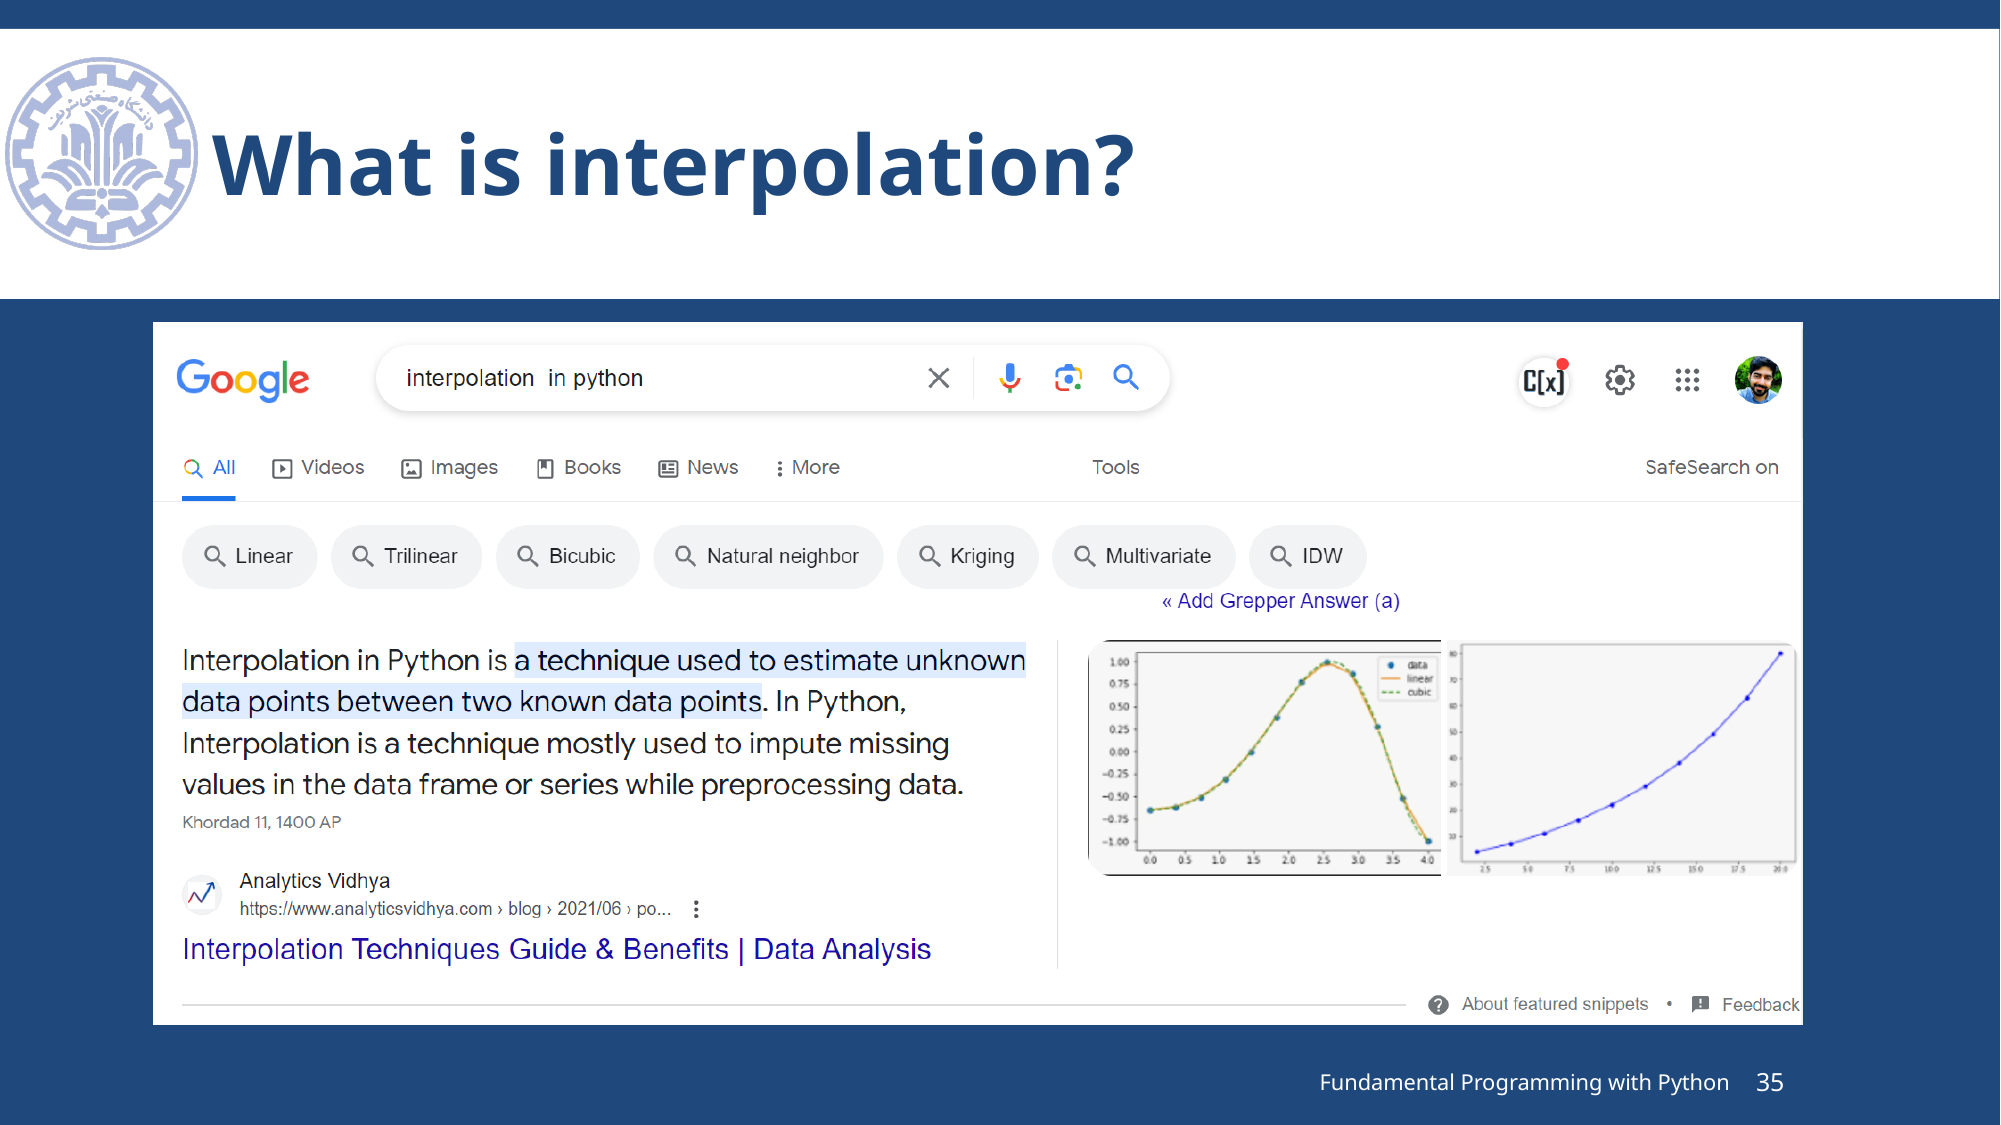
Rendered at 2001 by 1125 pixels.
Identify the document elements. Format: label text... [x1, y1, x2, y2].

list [153, 322, 1803, 1026]
slide_number 35 [1748, 1053, 1904, 1114]
footer Fundamental Programming with Python [918, 1053, 1746, 1114]
title What is interpolation? [197, 46, 1803, 295]
